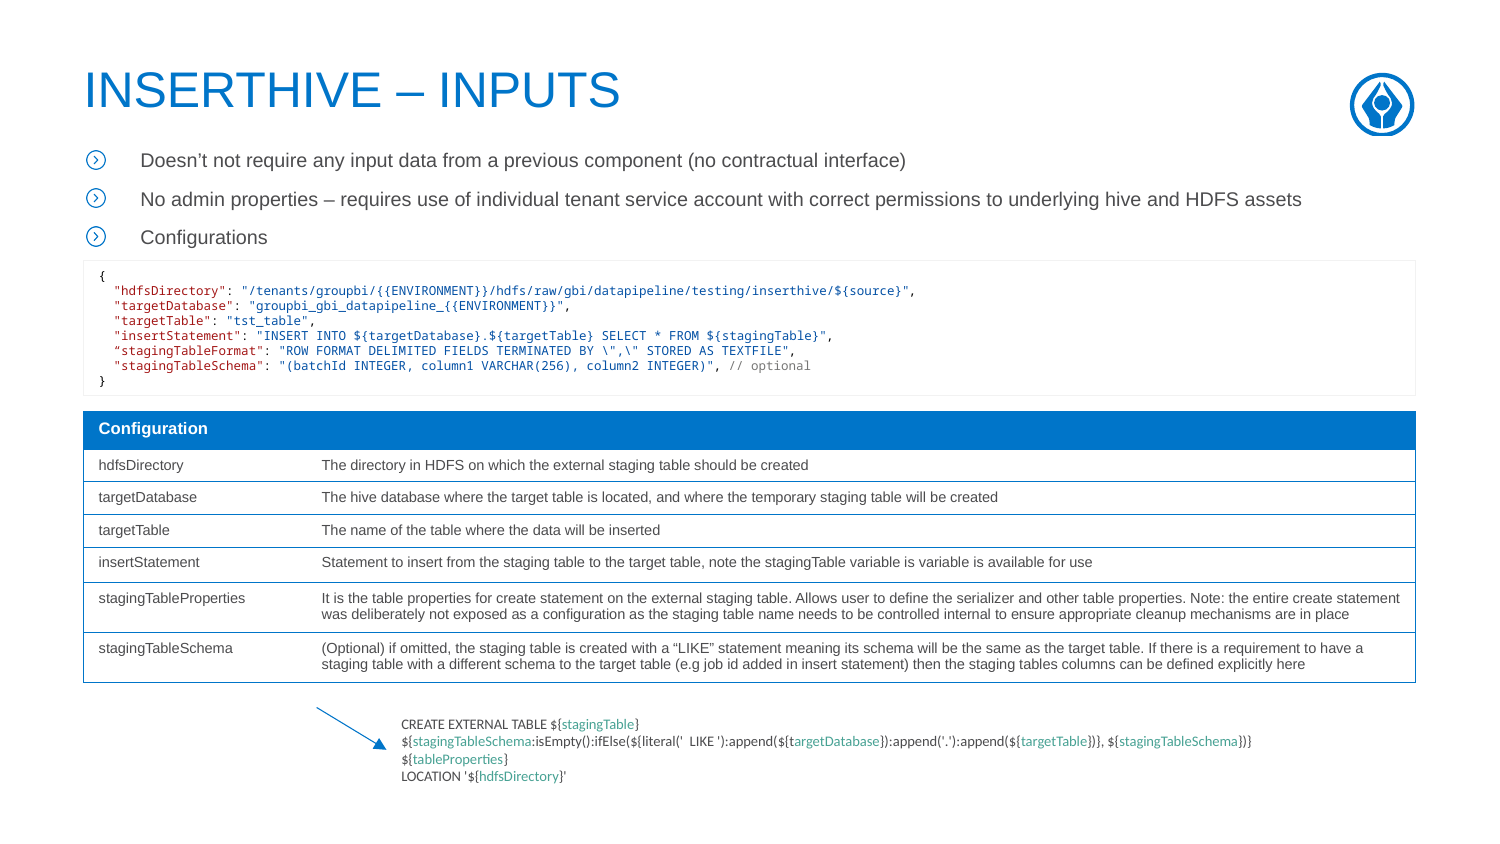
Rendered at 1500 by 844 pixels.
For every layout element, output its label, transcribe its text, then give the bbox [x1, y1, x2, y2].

picture [86, 150, 106, 170]
table_cell targetDatabase [84, 482, 307, 514]
text_box Doesn’t not require any input data from a previous component (no contractual interface) No admin properties – requires use of individual tenant service account with correct permissions to underlying hive and HDFS assets Configurations [71, 136, 1429, 258]
table_cell (Optional) if omitted, the staging table is created with a “LIKE” statement meaning its schema will be the same as the target table. If there is a requirement to have a staging table with a different schema to the target table (e.g job id added in insert statement) then the staging tables columns can be defined explicitly here [307, 633, 1415, 682]
table_cell hdfsDirectory [84, 450, 307, 481]
text_box { "hdfsDirectory": "/tenants/groupbi/{{ENVIRONMENT}}/hdfs/raw/gbi/datapipeline/testing/inserthive/${source}", "targetDatabase": "groupbi_gbi_datapipeline_{{ENVIRONMENT}}", "targetTable": "tst_table", "insertStatement": "INSERT INTO ${targetDatabase}.${targetTable} SELECT * FROM ${stagingTable}", “stagingTableFormat": "ROW FORMAT DELIMITED FIELDS TERMINATED BY \",\" STORED AS TEXTFILE", "stagingTableSchema": "(batchId INTEGER, column1 VARCHAR(256), column2 INTEGER)", // optional } [83, 260, 1416, 396]
table_cell It is the table properties for create statement on the external staging table. Allows user to define the serializer and other table properties. Note: the entire create statement was deliberately not exposed as a configuration as the staging table name needs to be controlled internal to ensure appropriate cleanup mechanisms are in place [307, 583, 1415, 632]
table_cell The hive database where the target table is located, and where the temporary staging table will be created [307, 482, 1415, 514]
table_header [307, 412, 1415, 449]
table_cell The directory in HDFS on which the external staging table should be created [307, 450, 1415, 481]
title INSERTHIVE – INPUTS [83, 47, 1302, 136]
table_cell stagingTableSchema [84, 633, 307, 682]
text_box CREATE EXTERNAL TABLE ${stagingTable} ${stagingTableSchema:isEmpty():ifElse(${literal(' LIKE '):append(${targetDatabase}):append('.'):append(${targetTable})}, ${stagingTableSchema})} ${tableProperties} LOCATION '${hdfsDirectory}' [386, 707, 1382, 793]
table_header Configuration [84, 412, 307, 449]
picture [86, 188, 106, 208]
table_cell insertStatement [84, 548, 307, 582]
table_cell Statement to insert from the staging table to the target table, note the stagingTable variable is variable is available for use [307, 548, 1415, 582]
table_cell targetTable [84, 515, 307, 547]
table_cell The name of the table where the data will be inserted [307, 515, 1415, 547]
table_cell stagingTableProperties [84, 583, 307, 632]
picture [86, 226, 106, 247]
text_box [316, 707, 387, 751]
